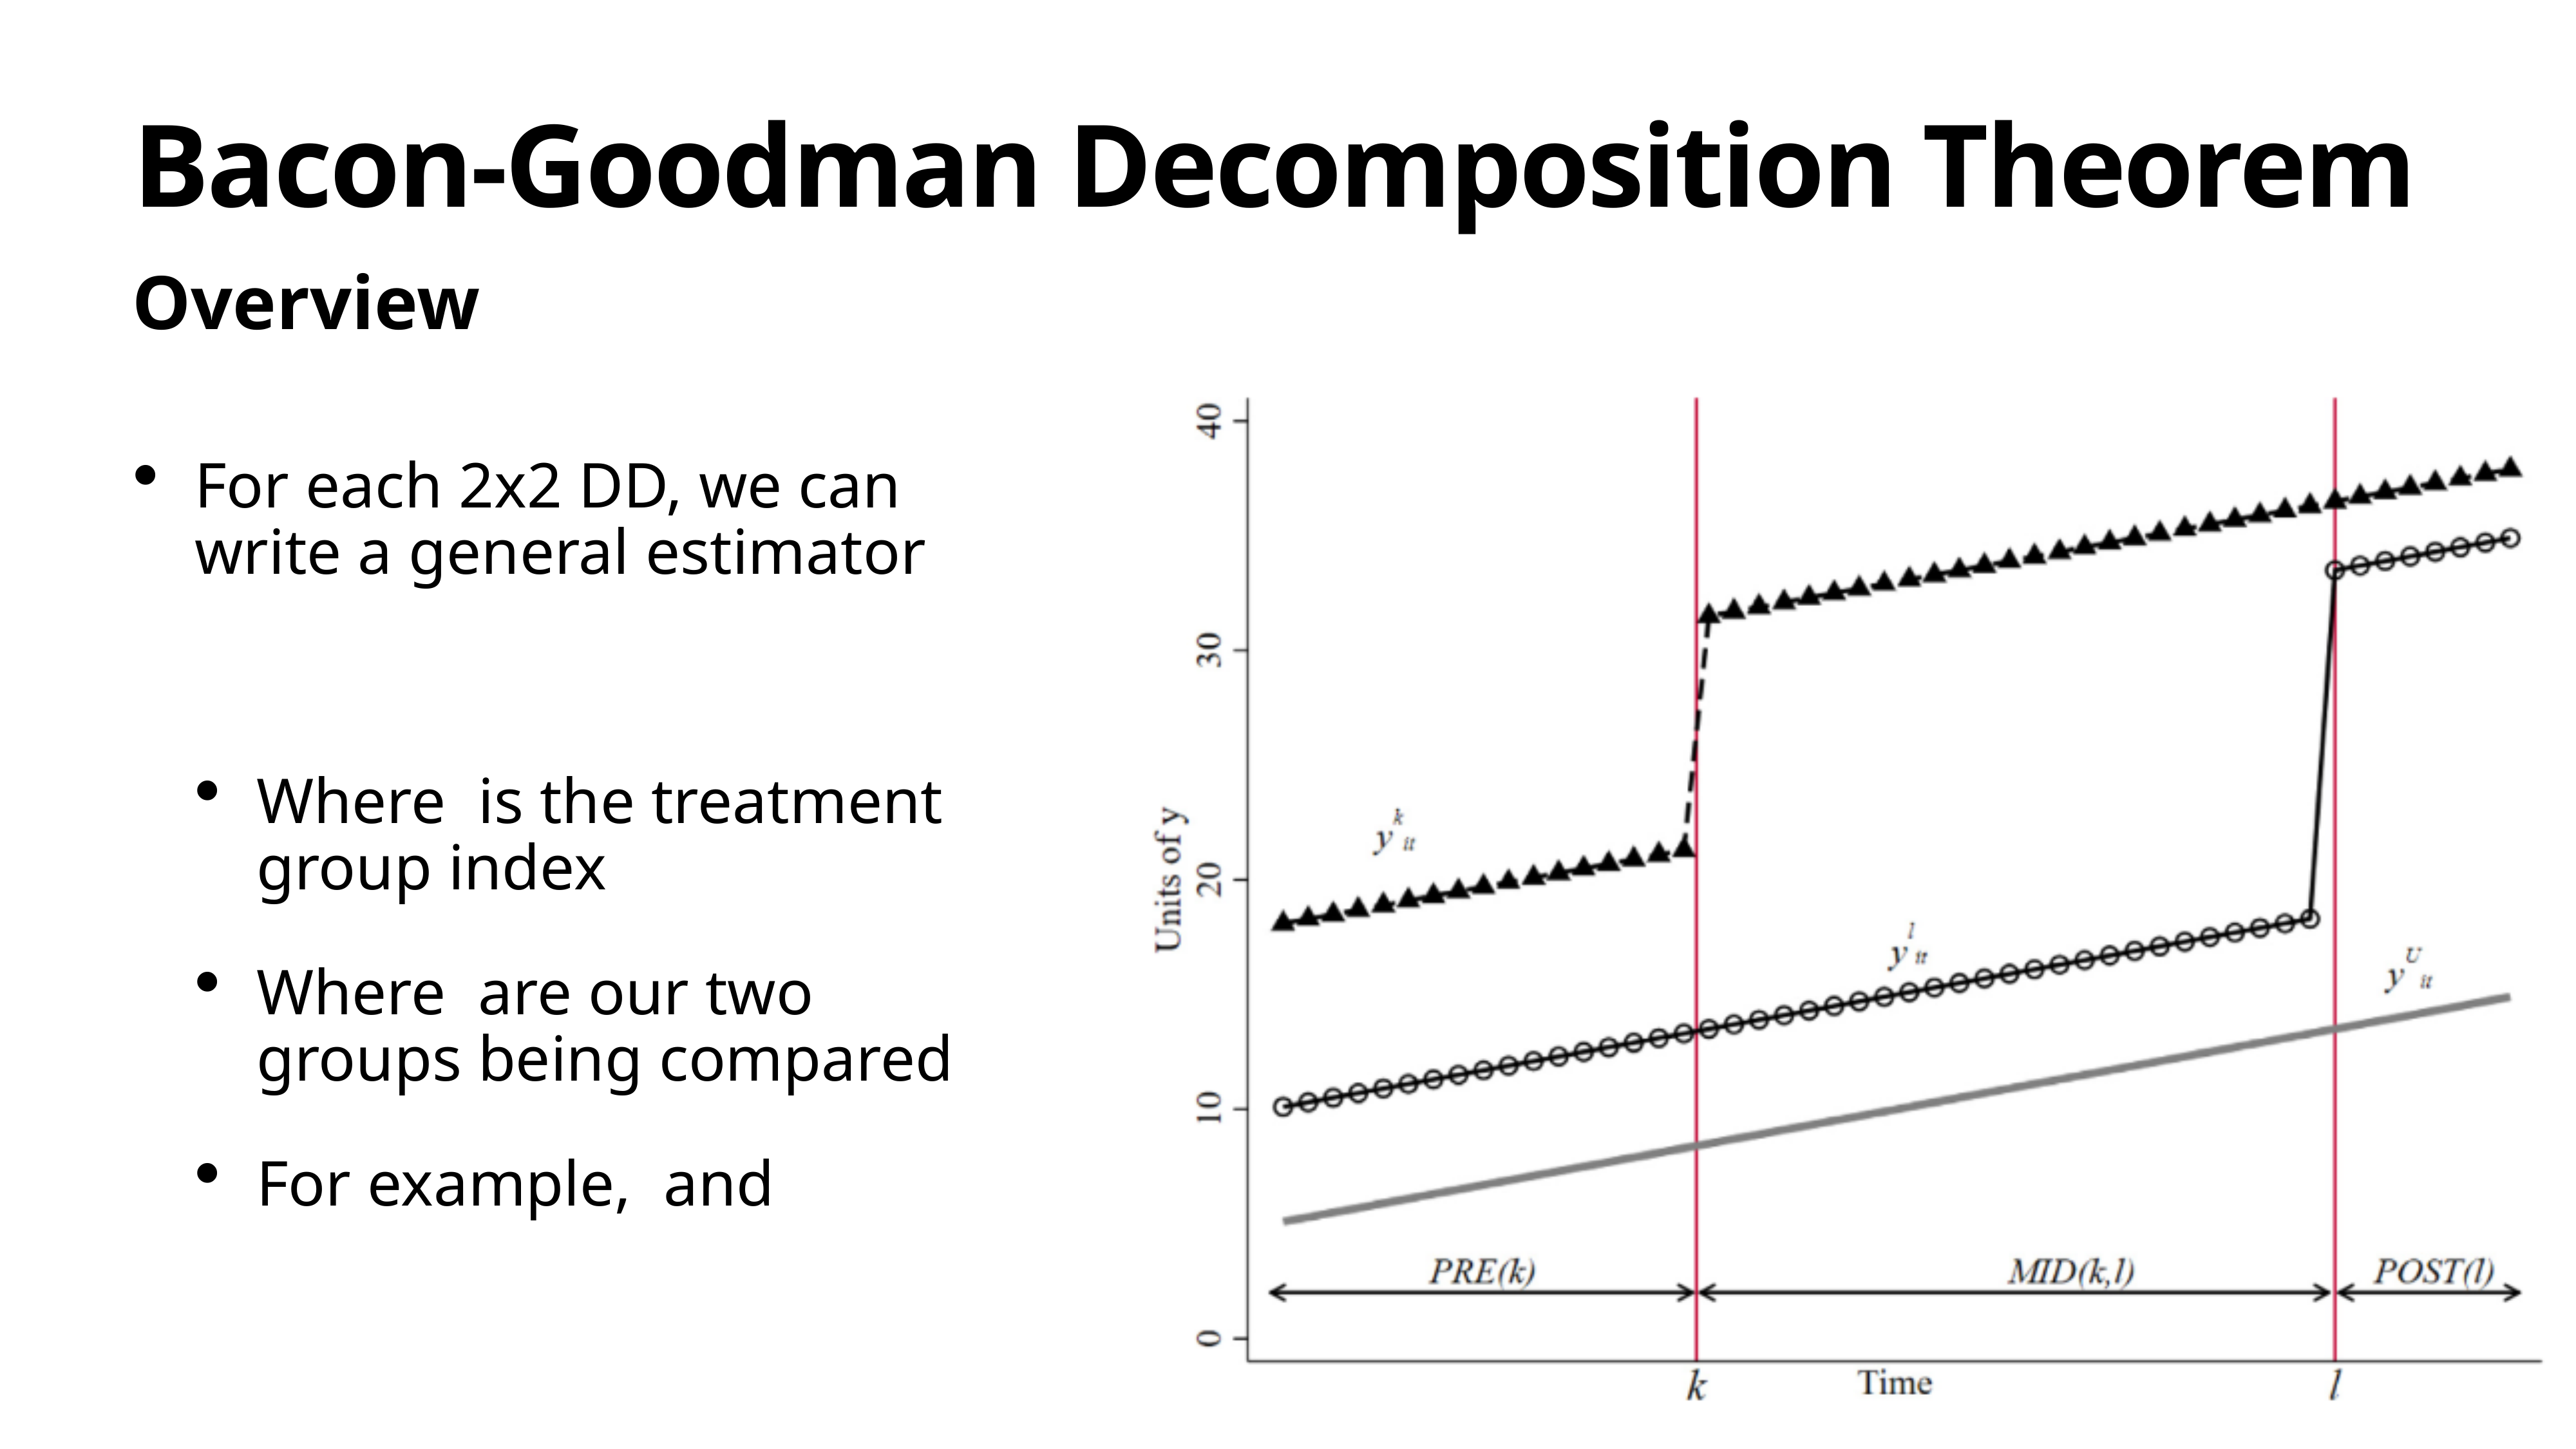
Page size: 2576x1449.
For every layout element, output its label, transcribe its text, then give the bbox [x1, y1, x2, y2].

title Bacon-Goodman Decomposition Theorem [127, 113, 2449, 250]
picture [1089, 350, 2576, 1449]
list For each 2x2 DD, we can write a general estimator Where is the treatment group index Where are our two groups being compared For example, and [127, 448, 1089, 1321]
list Overview [127, 250, 2449, 350]
